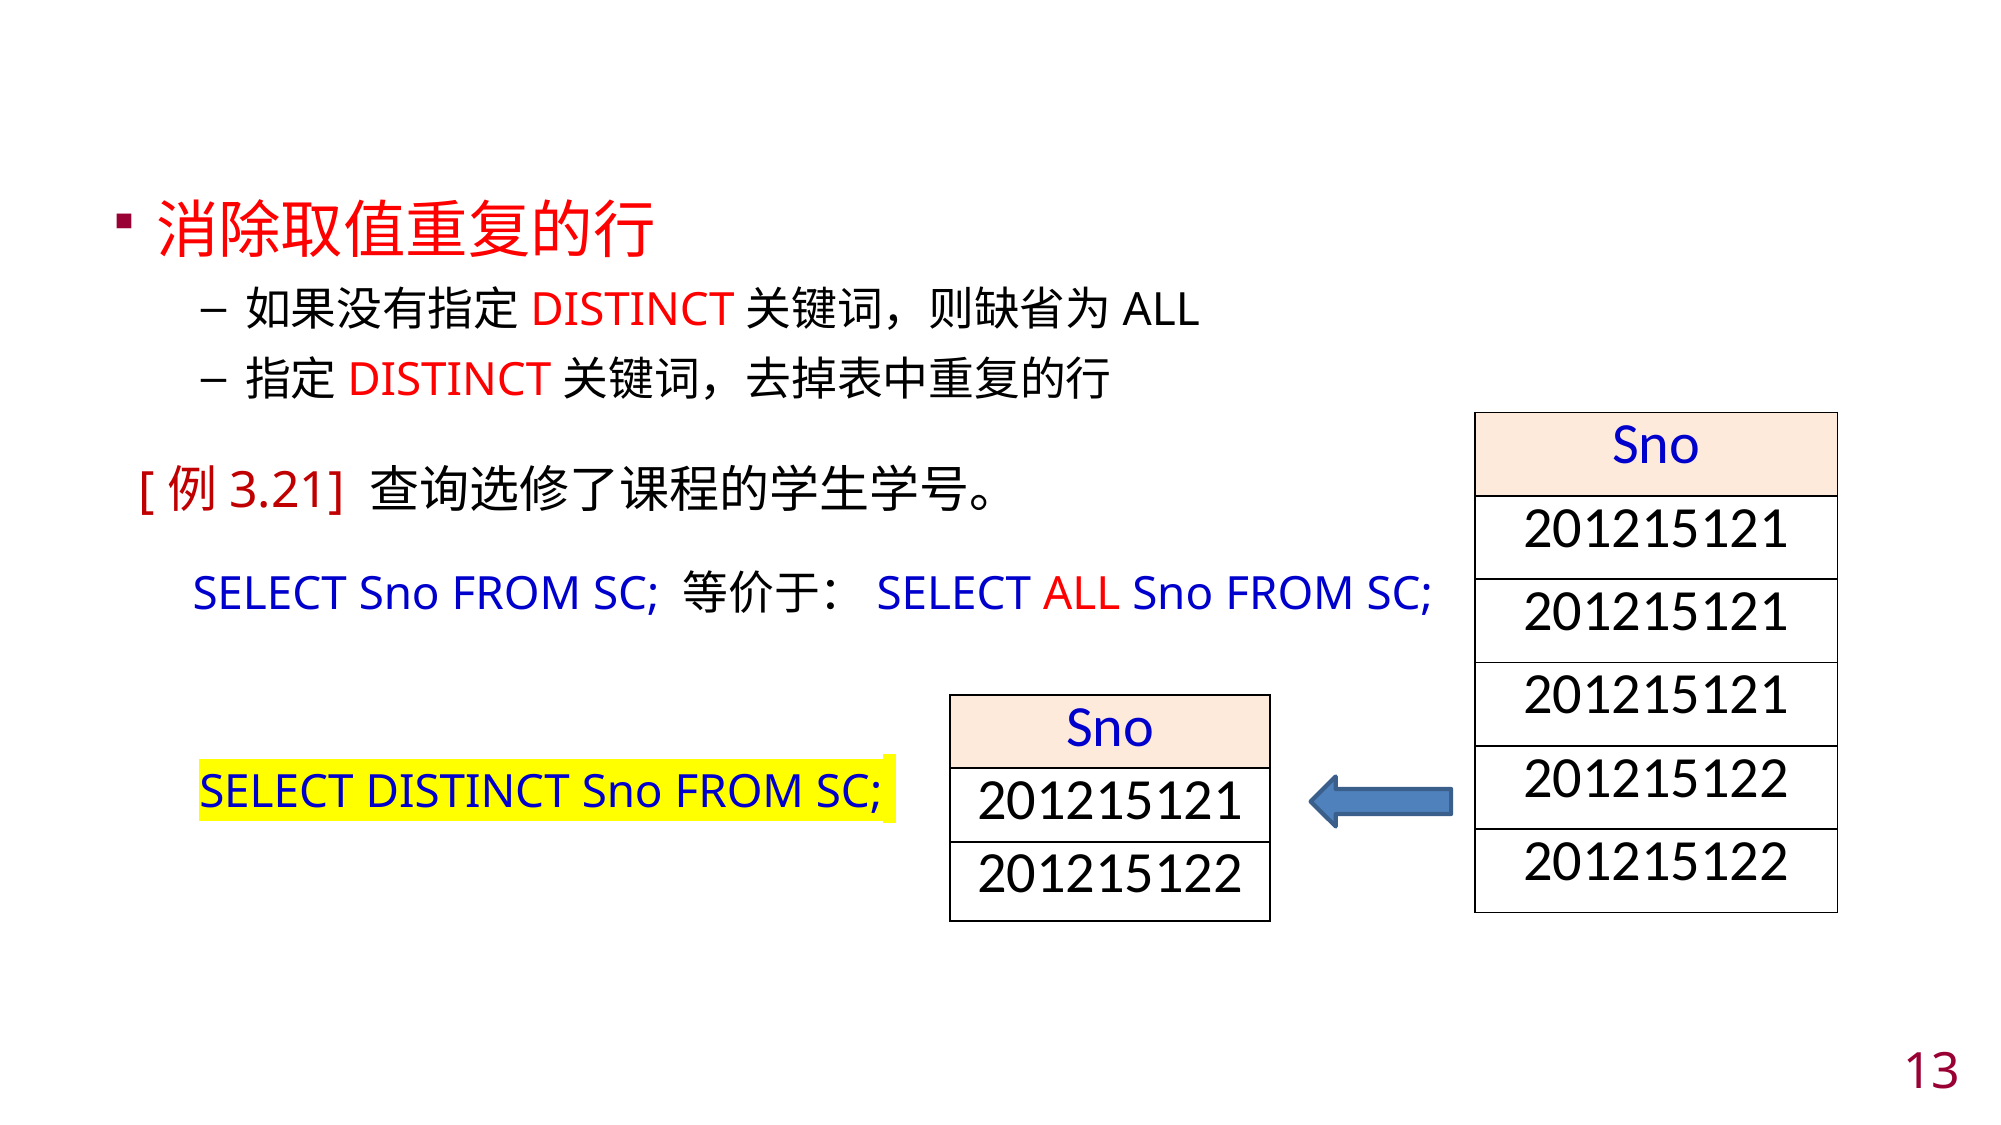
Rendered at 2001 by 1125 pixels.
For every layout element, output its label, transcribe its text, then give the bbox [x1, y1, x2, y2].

slide_number 12 [1550, 1048, 1975, 1096]
table_header Sno [951, 696, 1269, 767]
table_cell 201215122 [1476, 830, 1837, 912]
table_cell 201215121 [1476, 663, 1837, 745]
table_cell 201215121 [951, 769, 1269, 841]
table_cell 201215121 [1476, 497, 1837, 578]
list 消除取值重复的行 如果没有指定DISTINCT关键词，则缺省为ALL 指定DISTINCT关键词，去掉表中重复的行 [例3.21] 查询选修了课程的学生学号。 SELECT Sno FROM SC; 等价于：SELECT ALL Sno FROM SC; SELECT DISTINCT Sno FROM SC; [97, 174, 1900, 1073]
table_cell 201215122 [1476, 747, 1837, 828]
table_cell 201215121 [1476, 580, 1837, 662]
table_header Sno [1476, 413, 1837, 495]
text_box [1308, 774, 1454, 829]
table_cell 201215122 [951, 843, 1269, 920]
